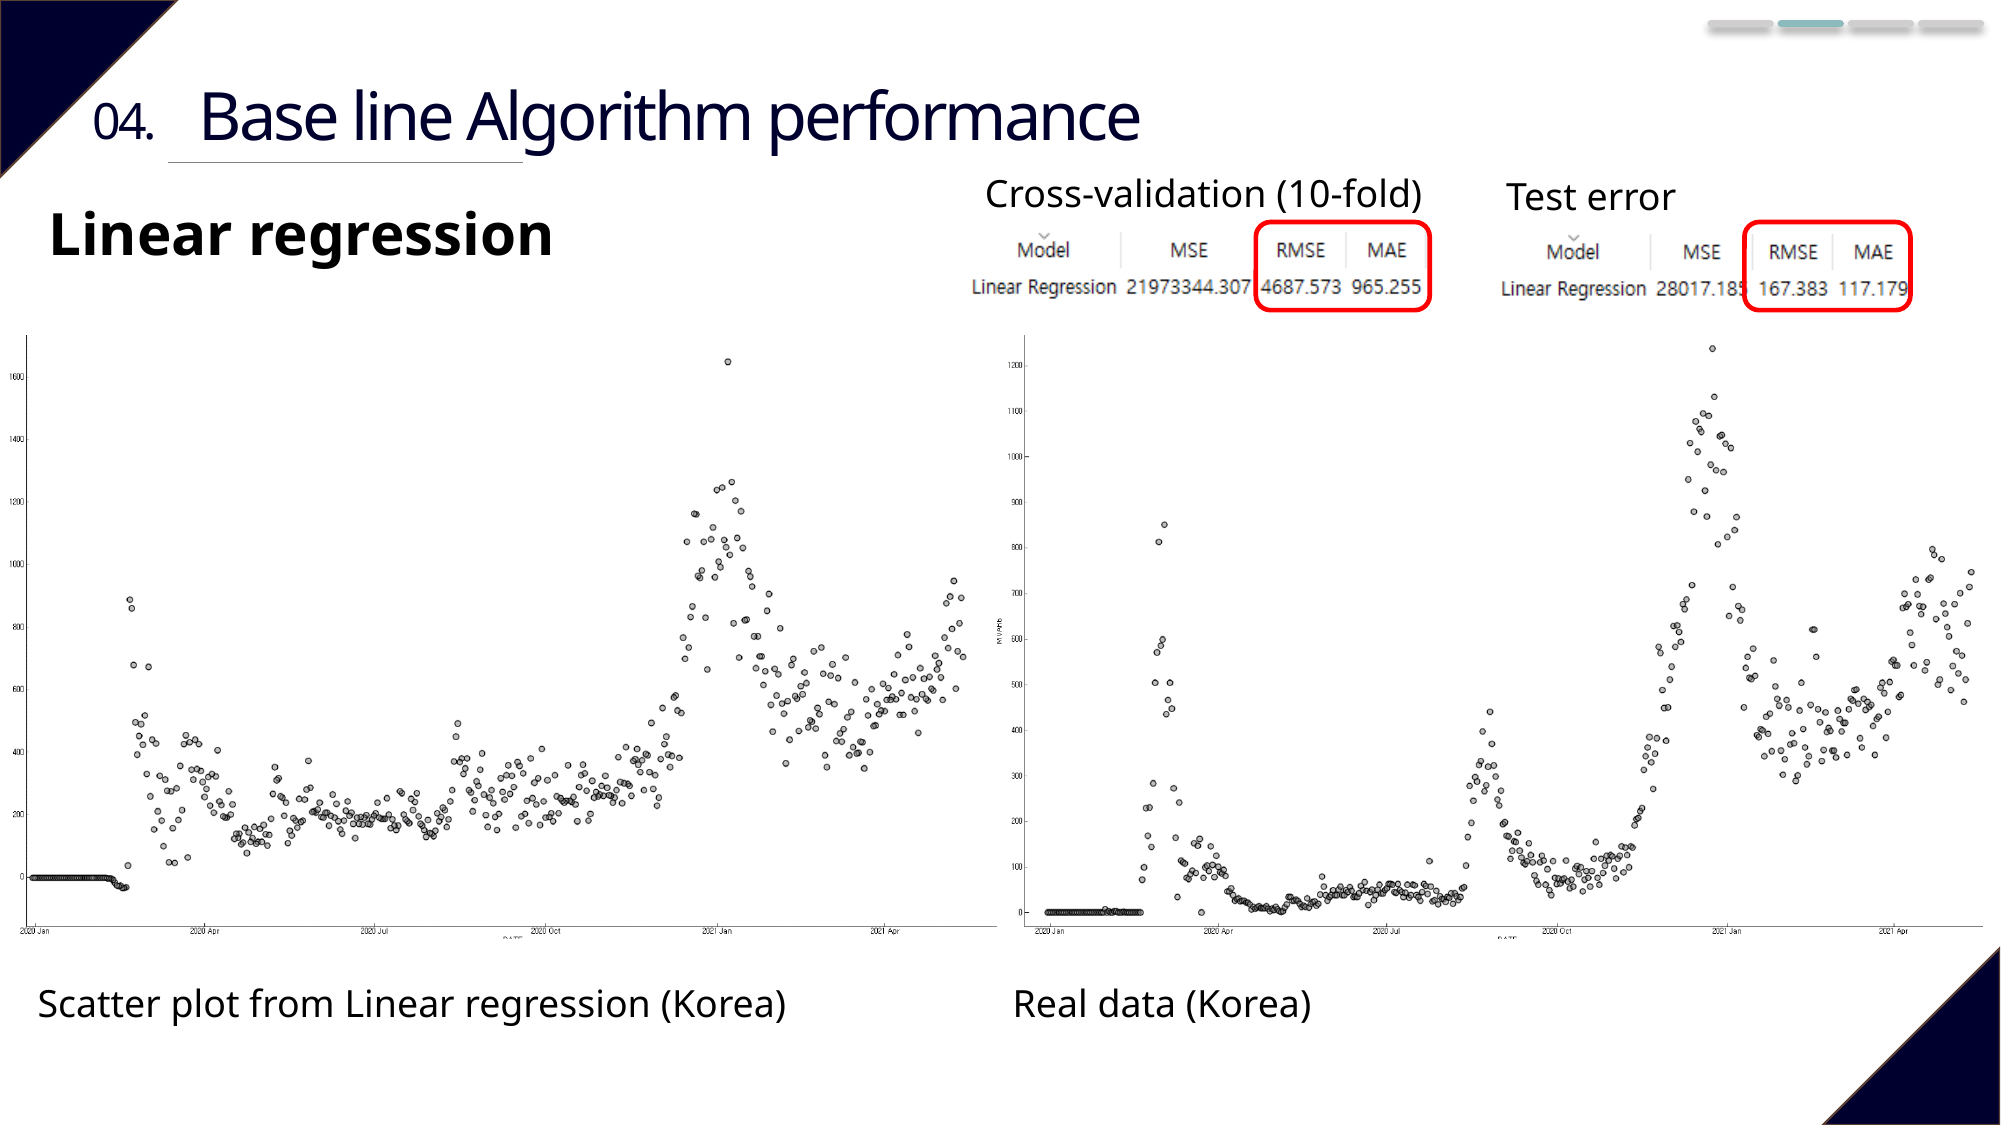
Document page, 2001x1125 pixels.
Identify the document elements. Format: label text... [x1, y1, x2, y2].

text_box Real data (Korea) [997, 972, 1902, 1033]
text_box 04. [78, 81, 172, 157]
text_box Cross-validation (10-fold) [970, 162, 1488, 222]
text_box [1255, 220, 1431, 301]
text_box Test error [1491, 165, 1993, 226]
text_box Base line Algorithm performance [184, 66, 1159, 161]
picture [6, 335, 1983, 940]
picture [1498, 230, 1911, 311]
text_box [1259, 307, 1426, 312]
text_box Scatter plot from Linear regression (Korea) [22, 972, 927, 1033]
text_box Linear regression [33, 189, 601, 275]
picture [970, 232, 1430, 307]
text_box [1744, 220, 1910, 230]
